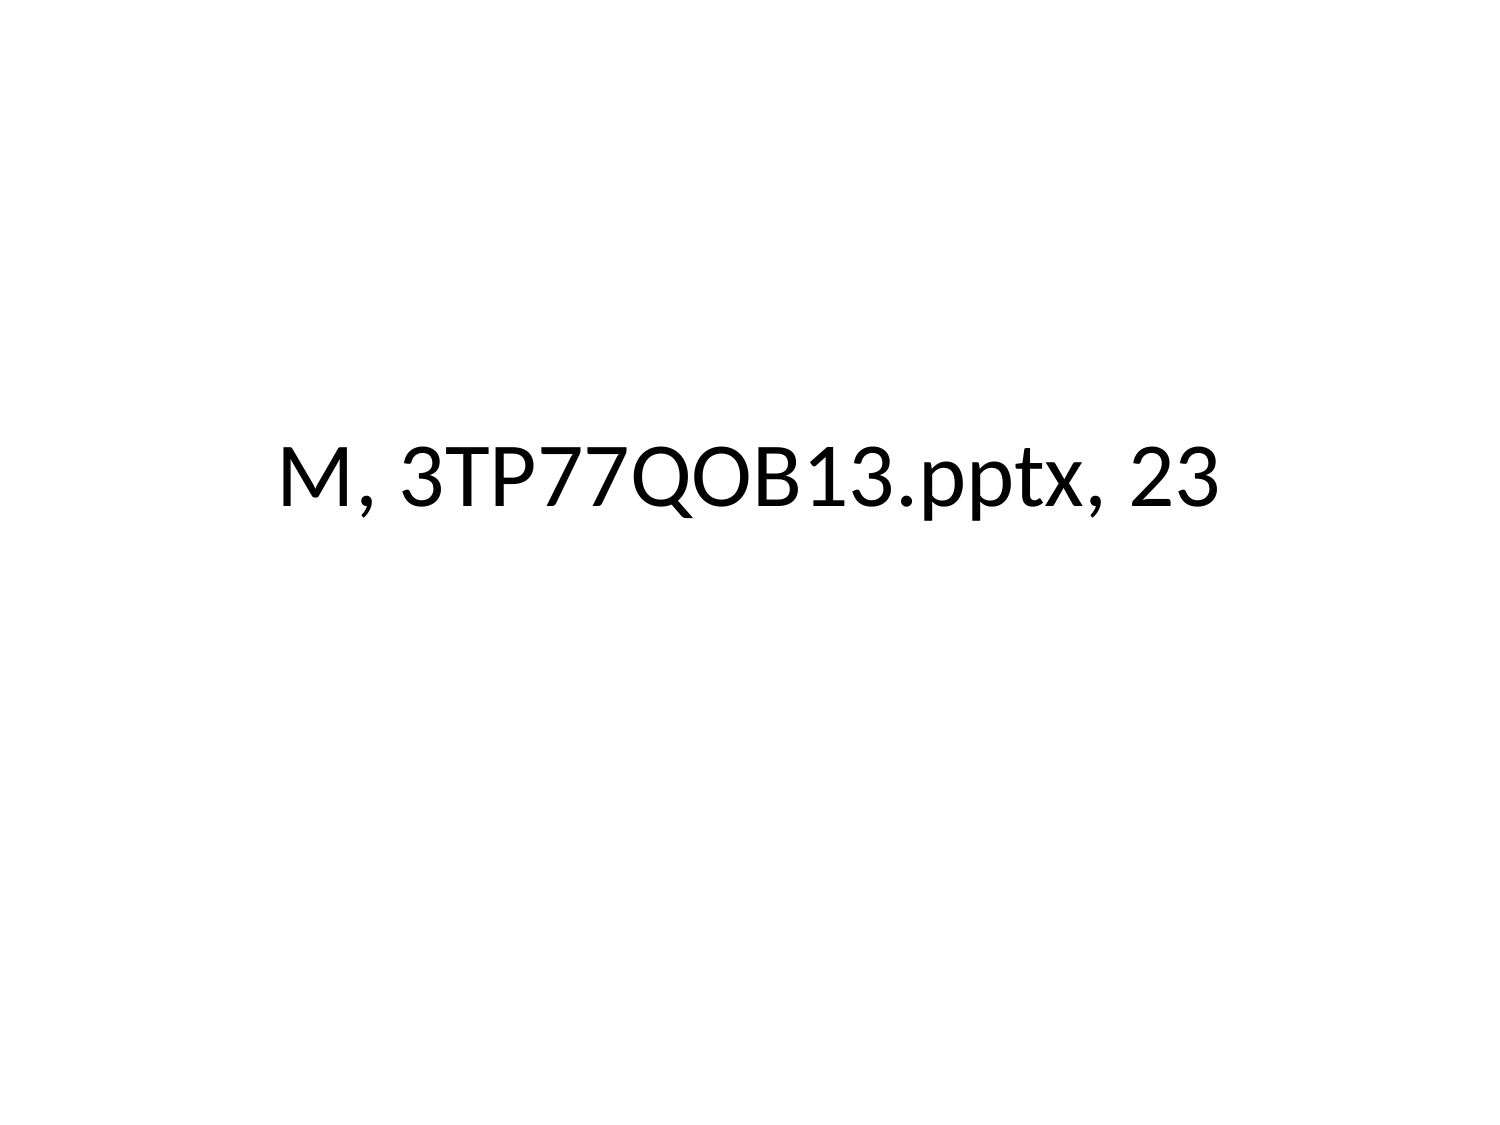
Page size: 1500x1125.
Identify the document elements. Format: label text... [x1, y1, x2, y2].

title M, 3TP77QOB13.pptx, 23 [112, 349, 1388, 591]
